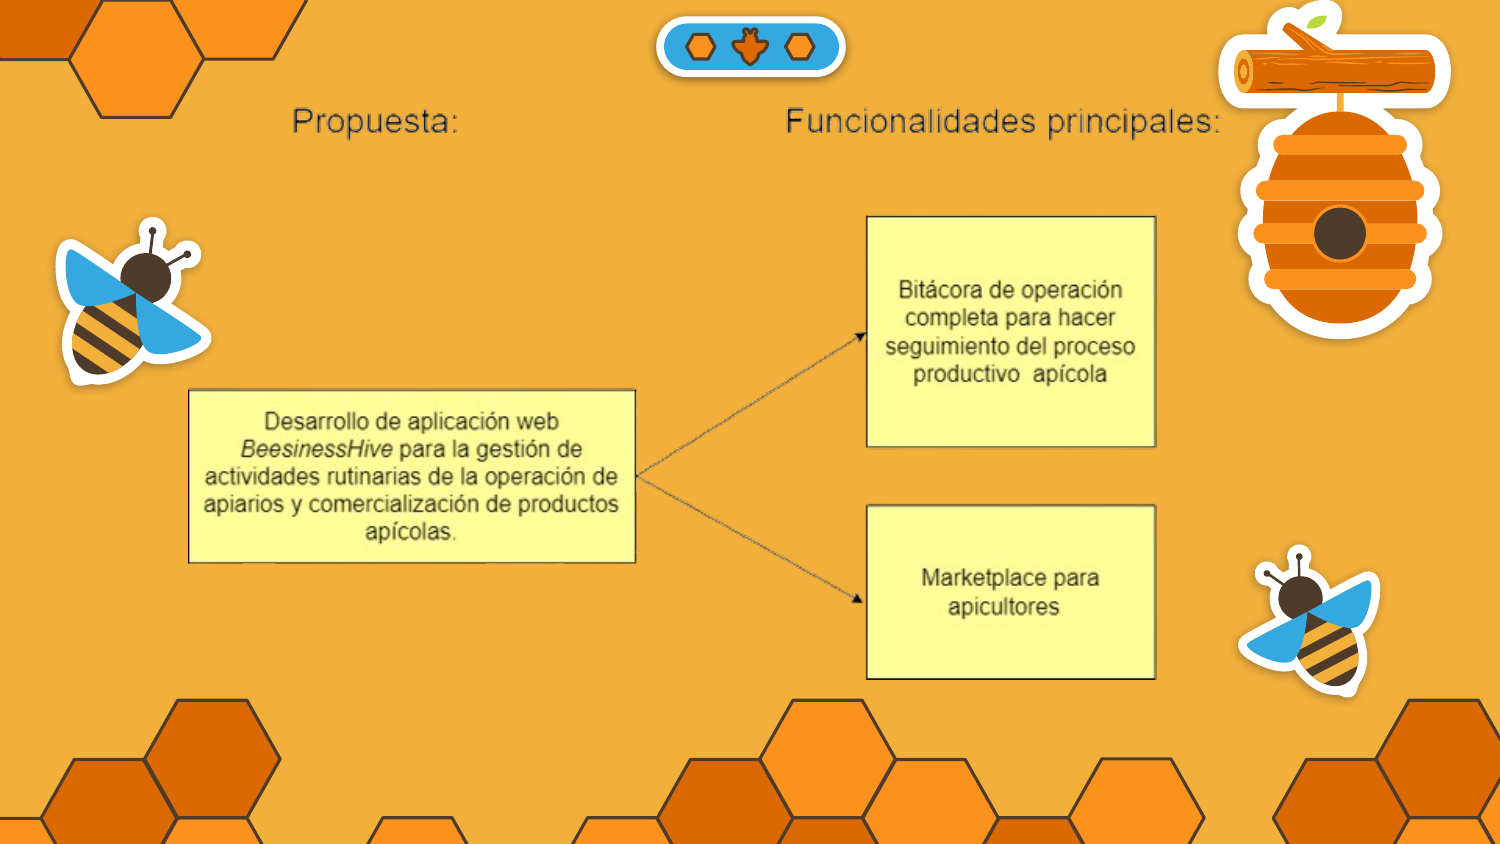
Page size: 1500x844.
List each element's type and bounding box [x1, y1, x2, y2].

text_box [35, 214, 183, 401]
text_box [1236, 544, 1394, 706]
text_box [656, 16, 846, 77]
text_box [1218, 0, 1452, 340]
picture [188, 100, 1244, 680]
